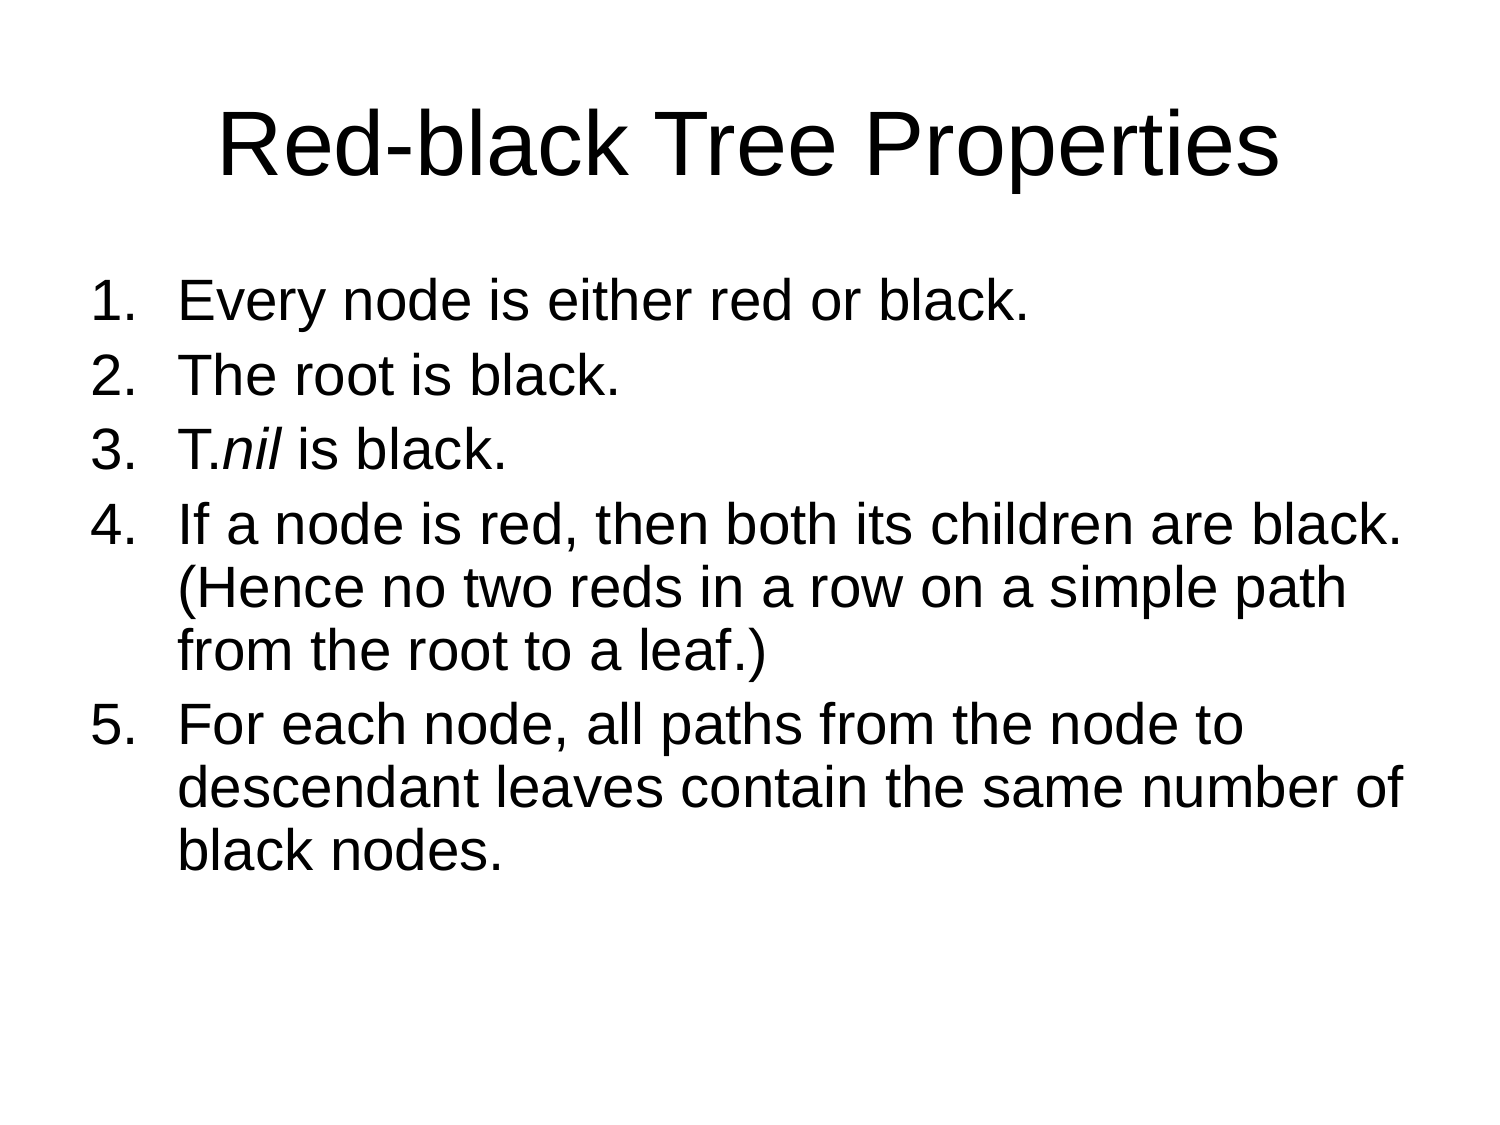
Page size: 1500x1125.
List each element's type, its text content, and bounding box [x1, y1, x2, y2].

list Every node is either red or black. The root is black. T.nil is black. If a node is red, then both its children are black. (Hence no two reds in a row on a simple path from the root to a leaf.) For each node, all paths from the node to descendant leaves contain the same number of black nodes. [75, 262, 1425, 1005]
title Red-black Tree Properties [75, 45, 1425, 233]
